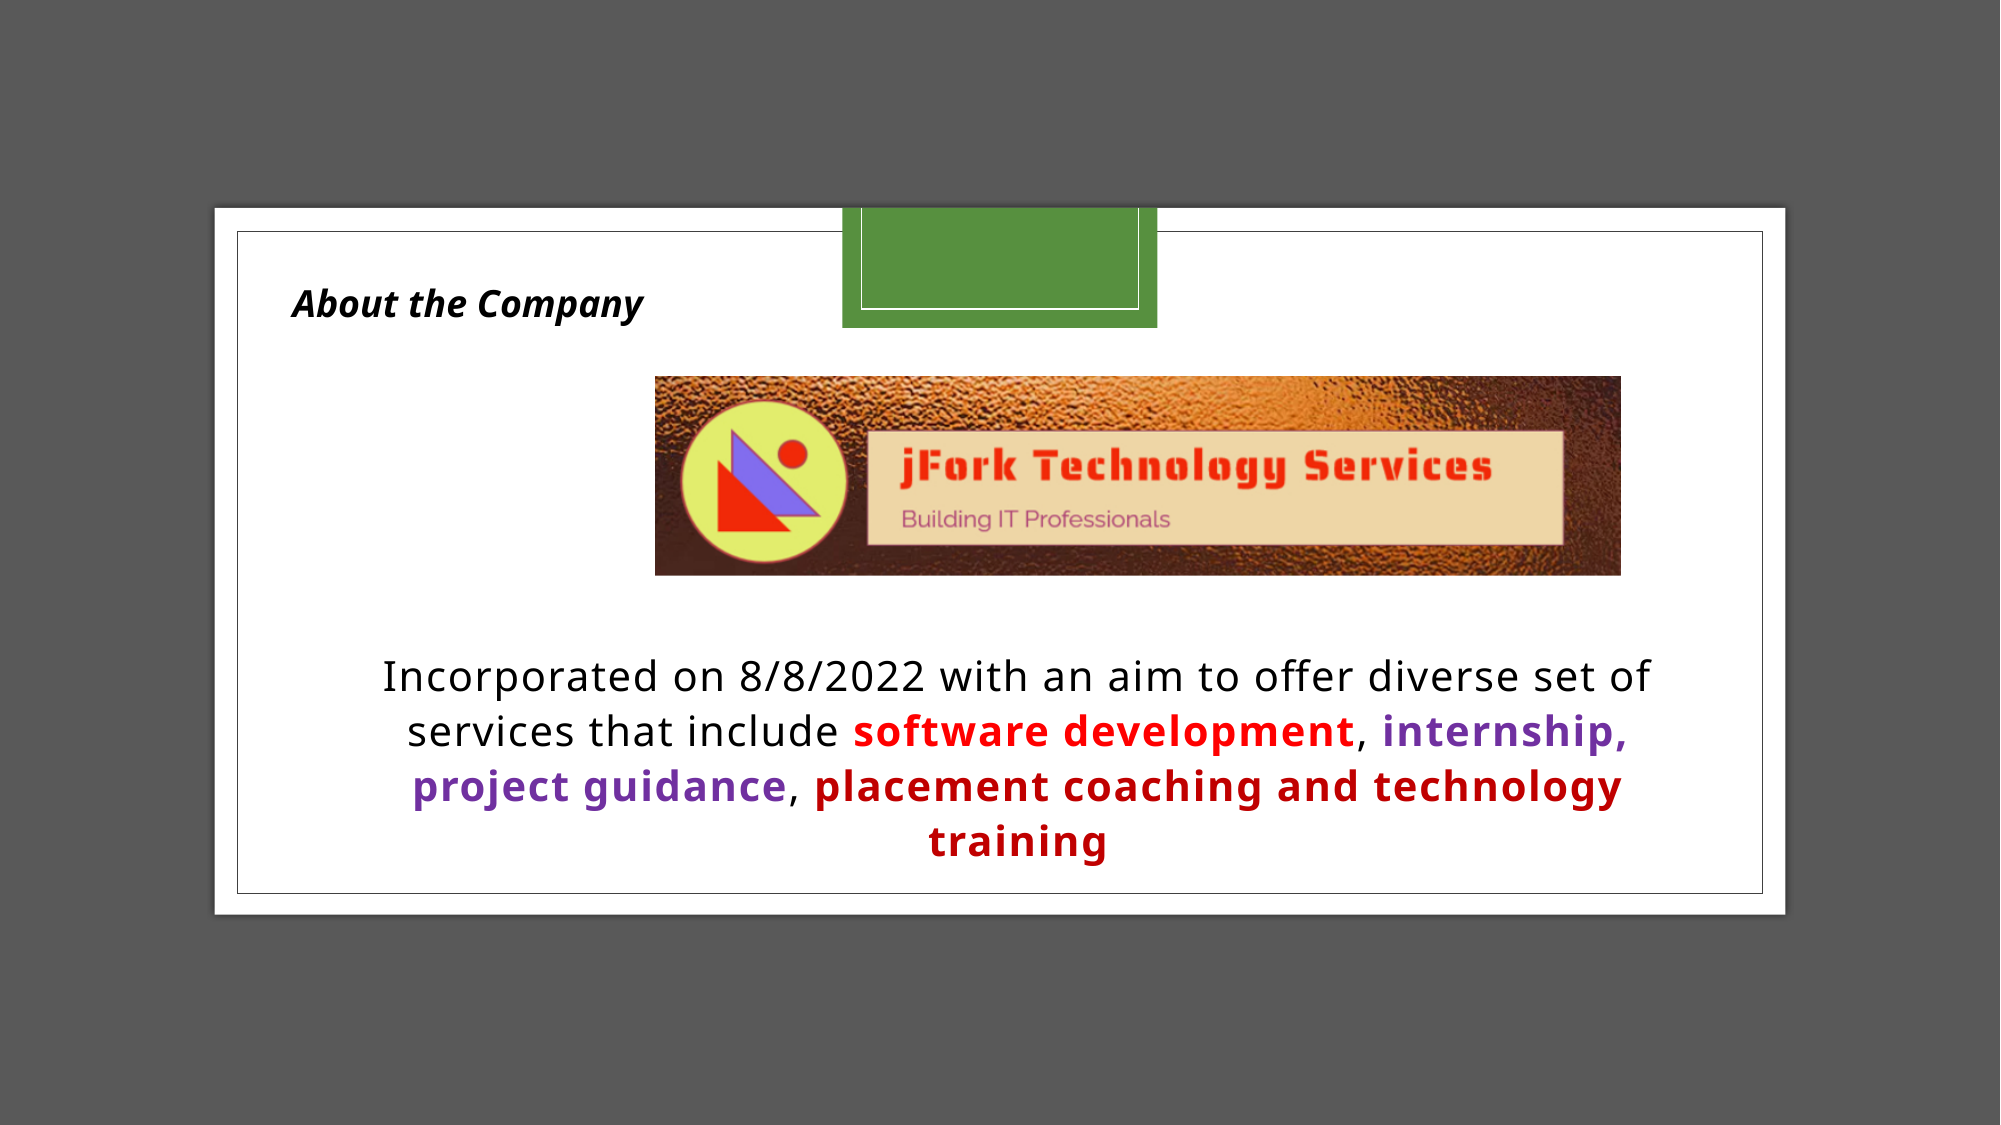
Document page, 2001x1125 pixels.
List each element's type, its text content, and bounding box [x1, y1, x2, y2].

text_box About the Company [277, 272, 791, 333]
picture [655, 376, 1621, 578]
subtitle Incorporated on 8/8/2022 with an aim to offer diverse set of services that include software development, internship, project guidance, placement coaching and technology training [315, 637, 1721, 809]
